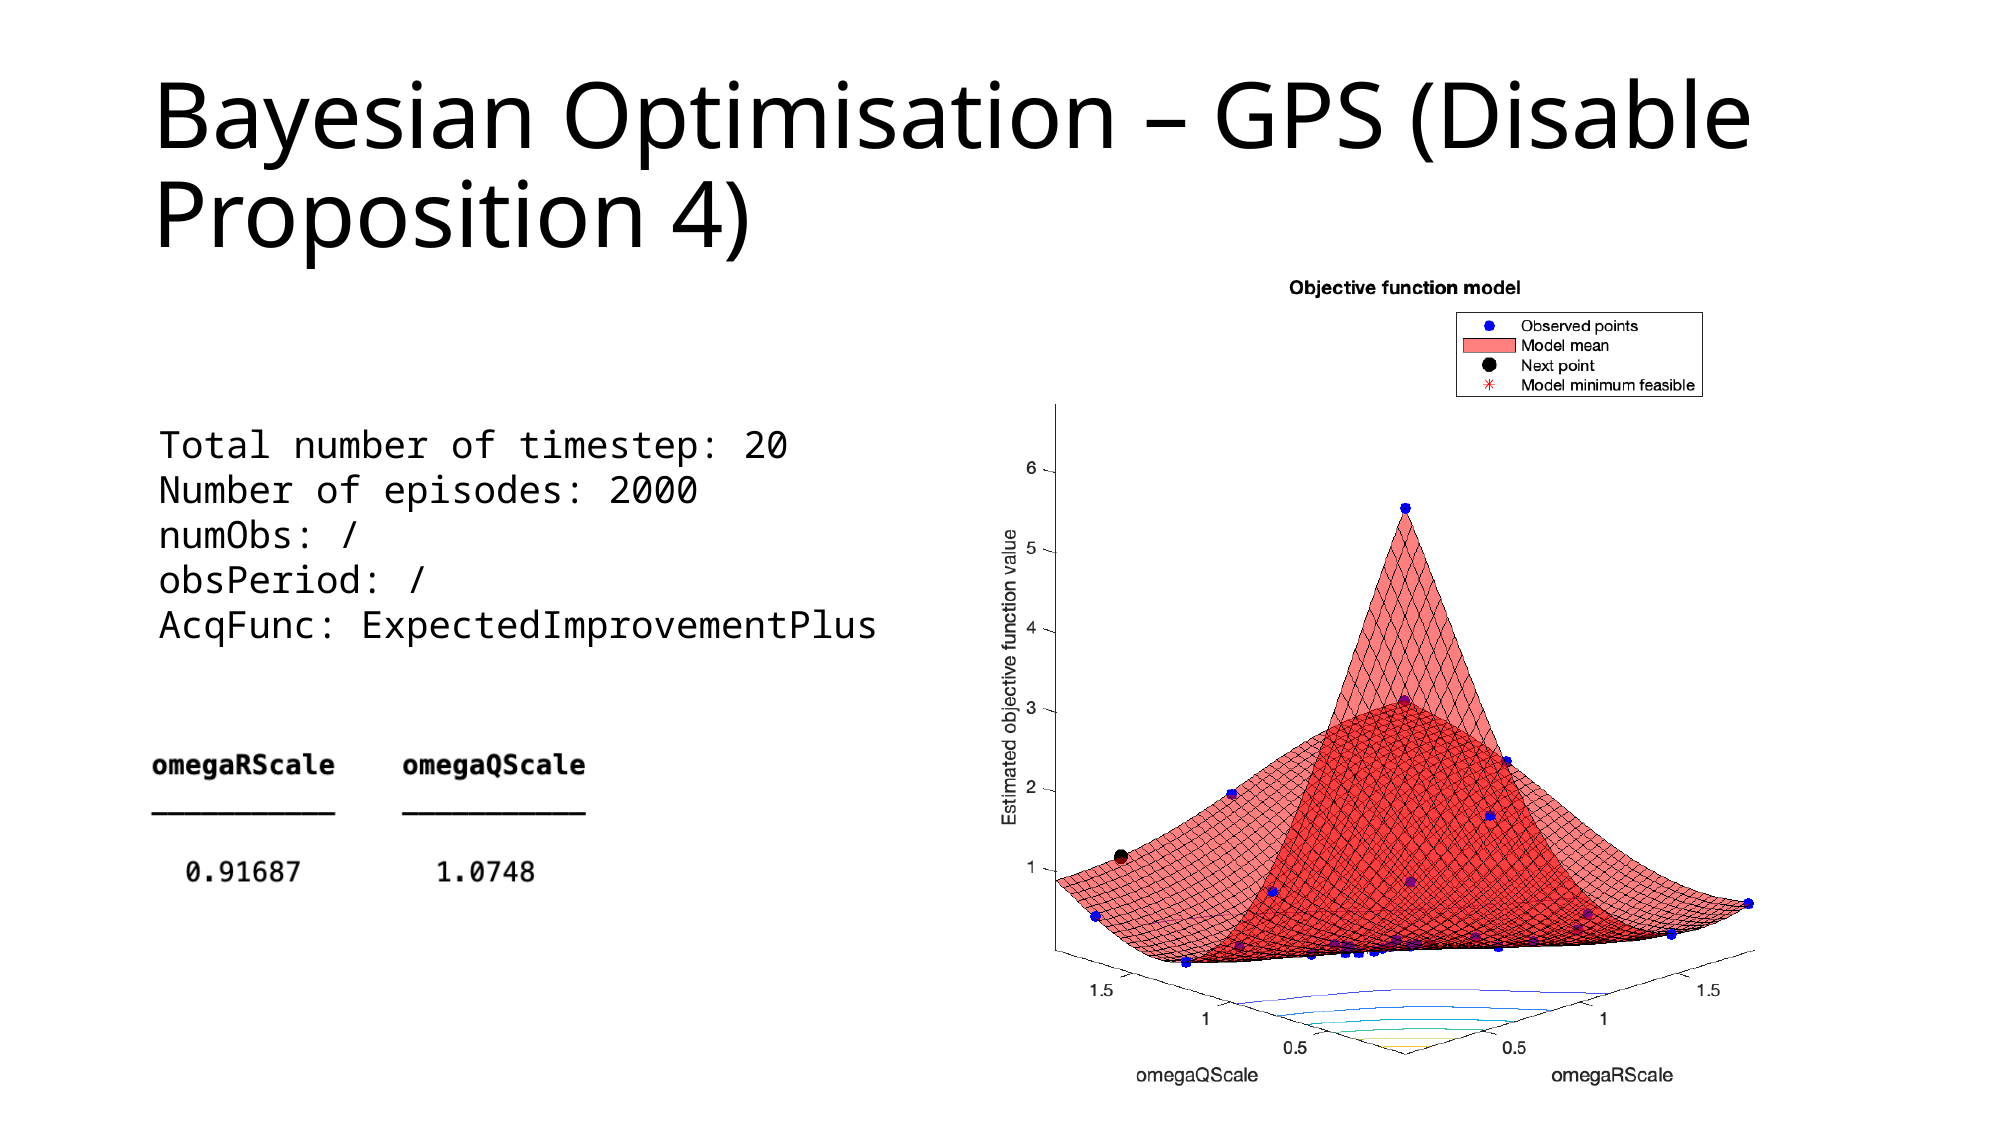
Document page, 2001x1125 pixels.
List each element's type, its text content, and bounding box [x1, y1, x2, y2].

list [999, 277, 1756, 1088]
title Bayesian Optimisation – GPS (Disable Proposition 4) [137, 59, 1863, 278]
text_box Total number of timestep: 20 Number of episodes: 2000 numObs: / obsPeriod: / AcqFunc: ExpectedImprovementPlus [143, 413, 894, 654]
picture [137, 747, 609, 913]
